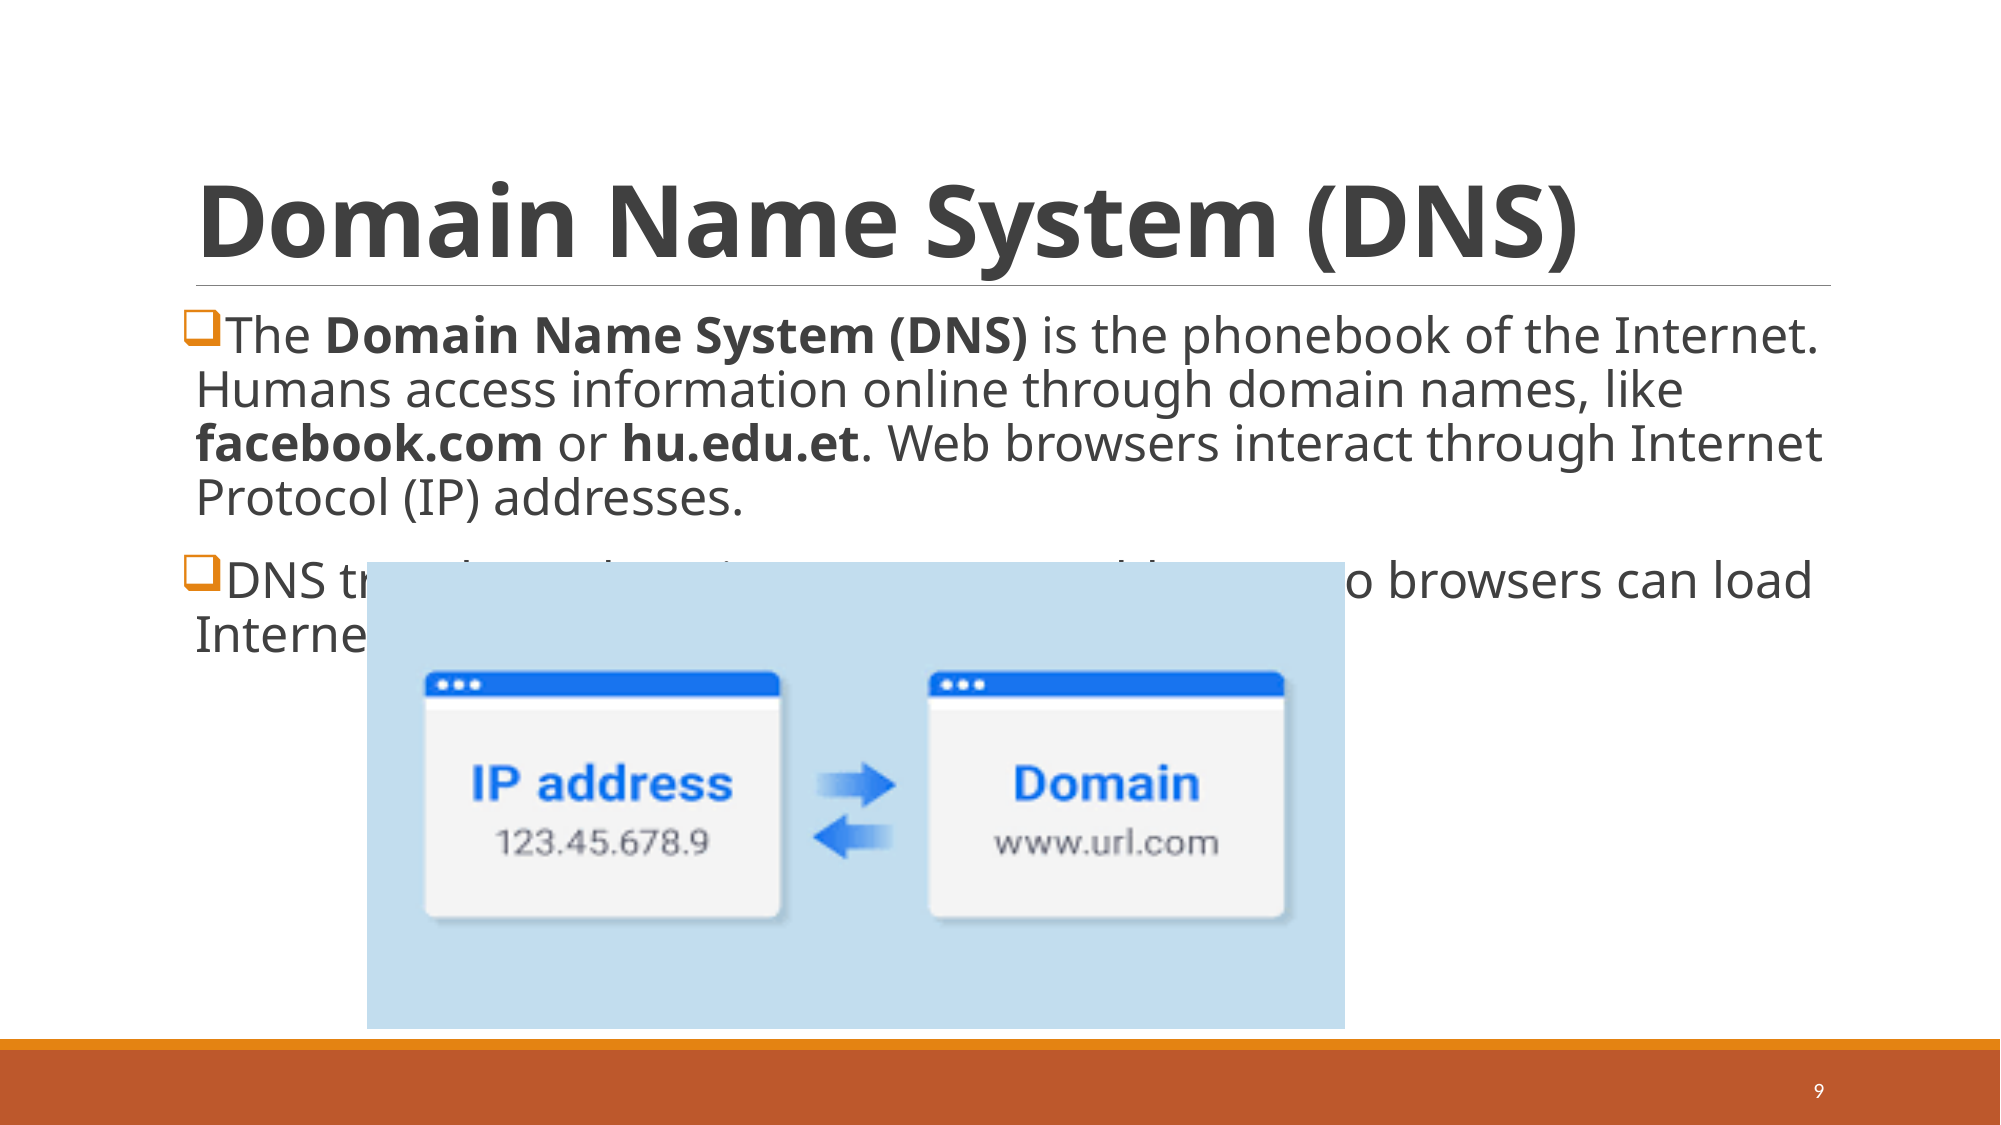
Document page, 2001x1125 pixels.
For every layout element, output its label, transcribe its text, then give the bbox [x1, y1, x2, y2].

picture [367, 561, 1346, 1030]
list The Domain Name System (DNS) is the phonebook of the Internet. Humans access information online through domain names, like facebook.com or hu.edu.et. Web browsers interact through Internet Protocol (IP) addresses. DNS translates domain names to IP addresses so browsers can load Internet resources. [180, 302, 1830, 963]
title Domain Name System (DNS) [180, 47, 1830, 285]
slide_number 9 [1624, 1059, 1840, 1120]
